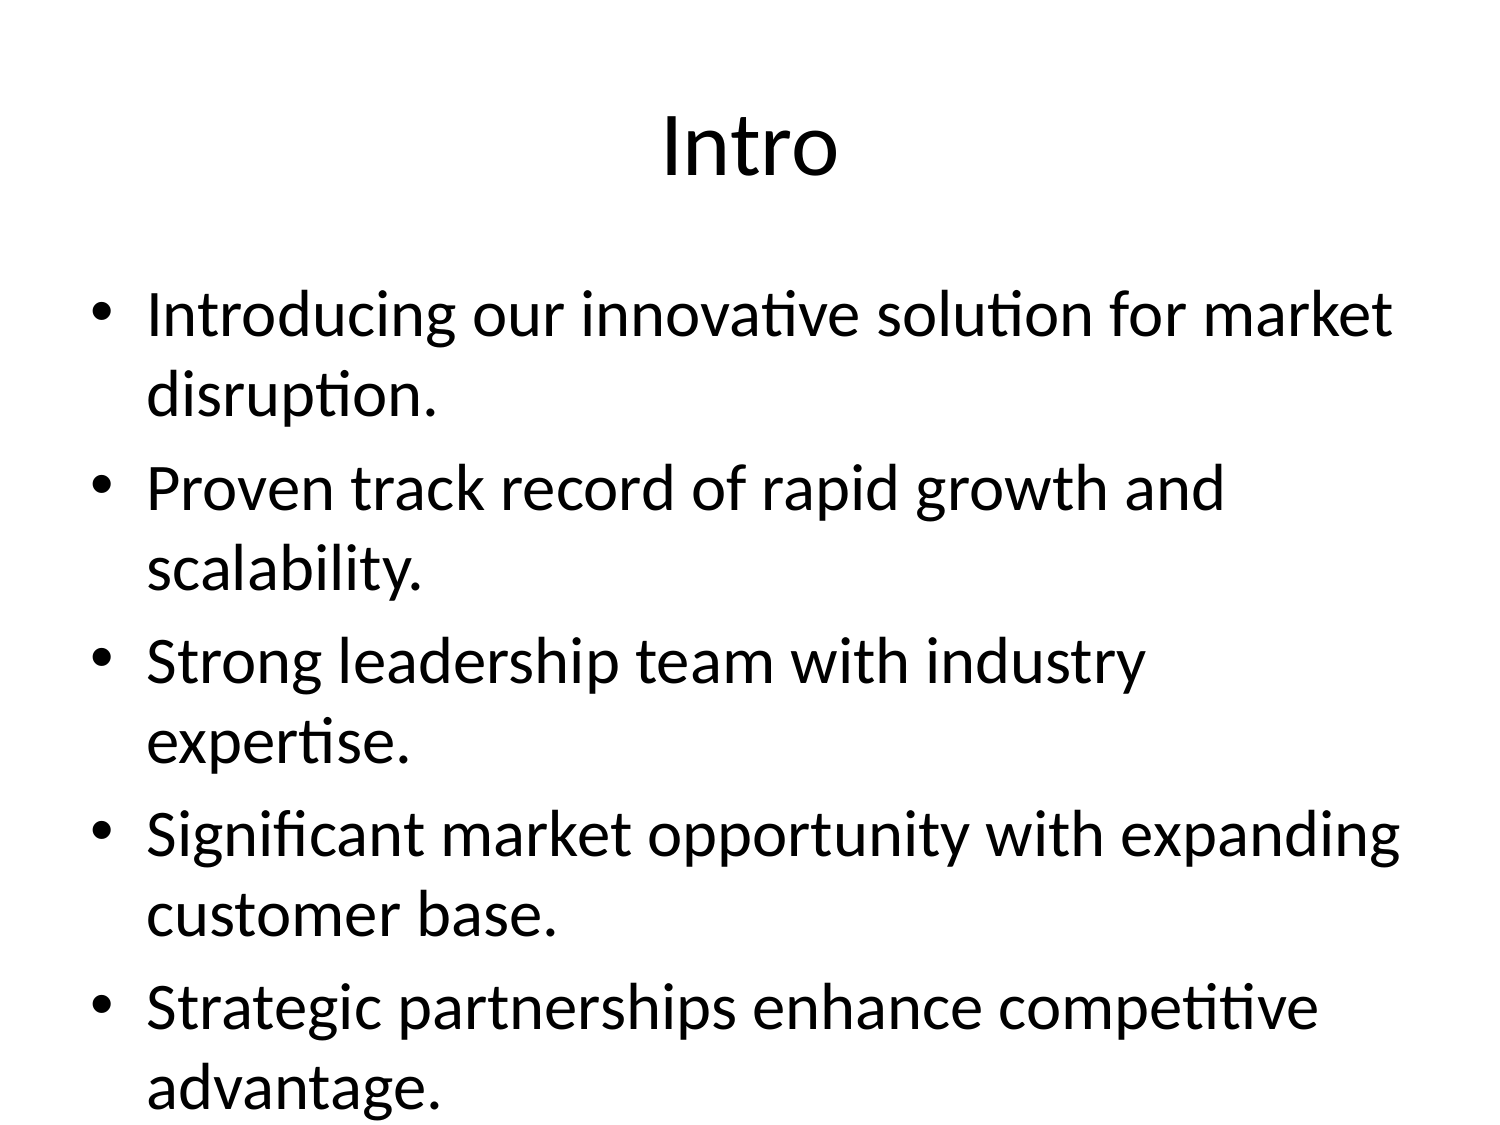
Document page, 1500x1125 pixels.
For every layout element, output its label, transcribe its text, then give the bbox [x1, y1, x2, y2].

title Intro [75, 45, 1425, 233]
list Introducing our innovative solution for market disruption. Proven track record of rapid growth and scalability. Strong leadership team with industry expertise. Significant market opportunity with expanding customer base. Strategic partnerships enhance competitive advantage. [75, 262, 1425, 1005]
